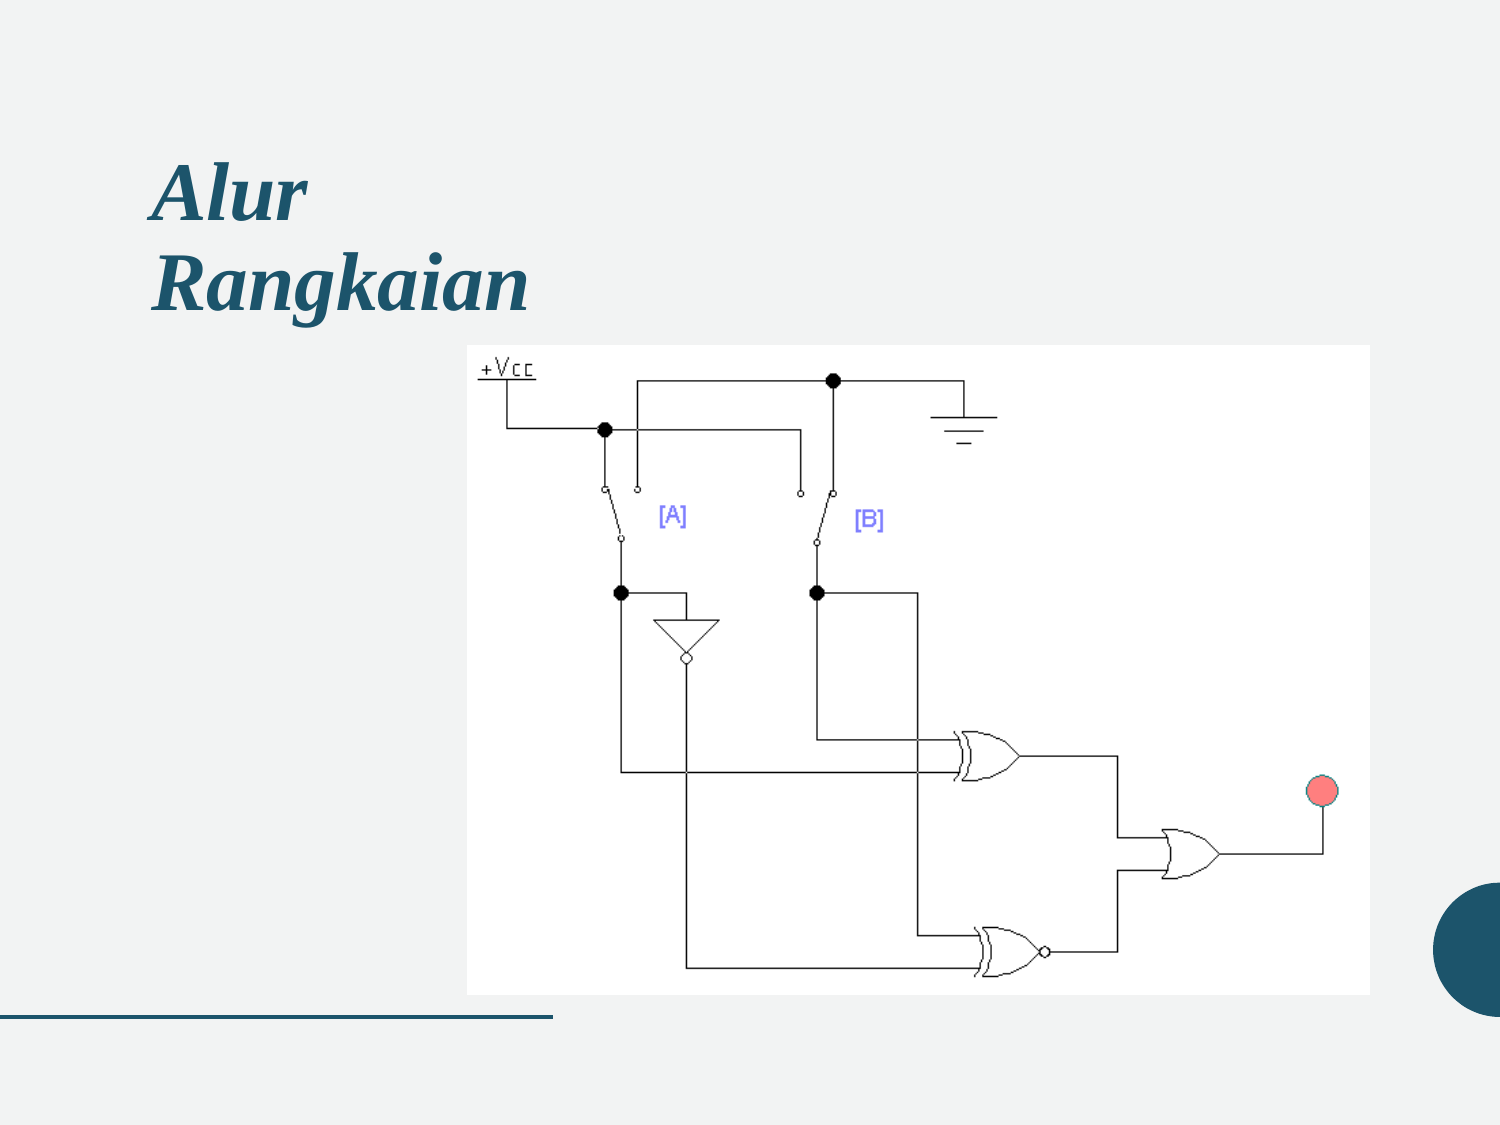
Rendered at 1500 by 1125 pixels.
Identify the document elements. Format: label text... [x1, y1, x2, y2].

picture [467, 345, 1370, 995]
text_box Alur Rangkaian [136, 141, 608, 412]
